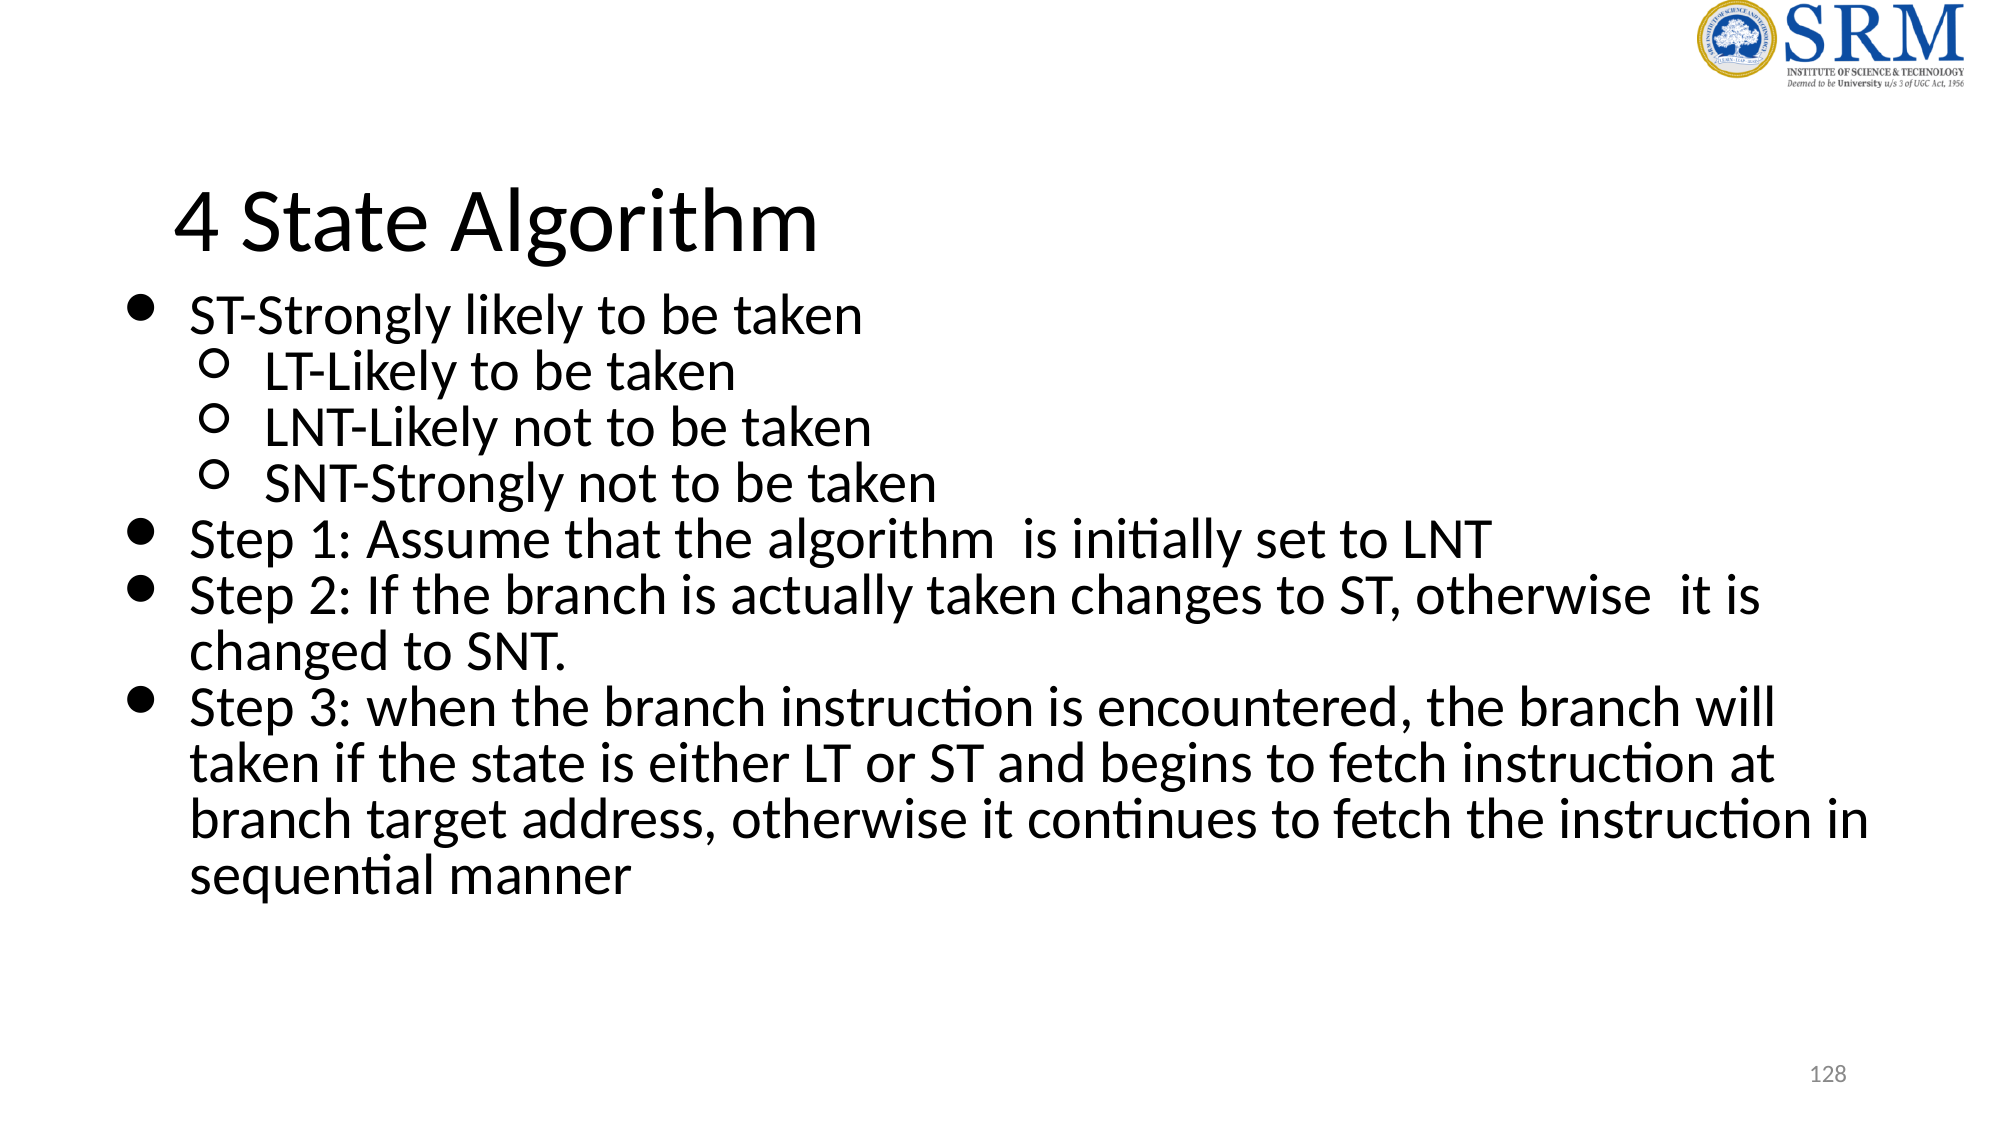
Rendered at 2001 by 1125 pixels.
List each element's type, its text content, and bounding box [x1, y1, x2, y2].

picture [1696, 0, 1964, 88]
title 4 State Algorithm [137, 59, 1863, 278]
list ST-Strongly likely to be taken LT-Likely to be taken LNT-Likely not to be taken SNT-Strongly not to be taken Step 1: Assume that the algorithm is initially set to LNT Step 2: If the branch is actually taken changes to ST, otherwise it is changed to SNT. Step 3: when the branch instruction is encountered, the branch will taken if the state is either LT or ST and begins to fetch instruction at branch target address, otherwise it continues to fetch the instruction in sequential manner [99, 282, 1900, 1085]
text_box ‹#› [1412, 1042, 1863, 1103]
